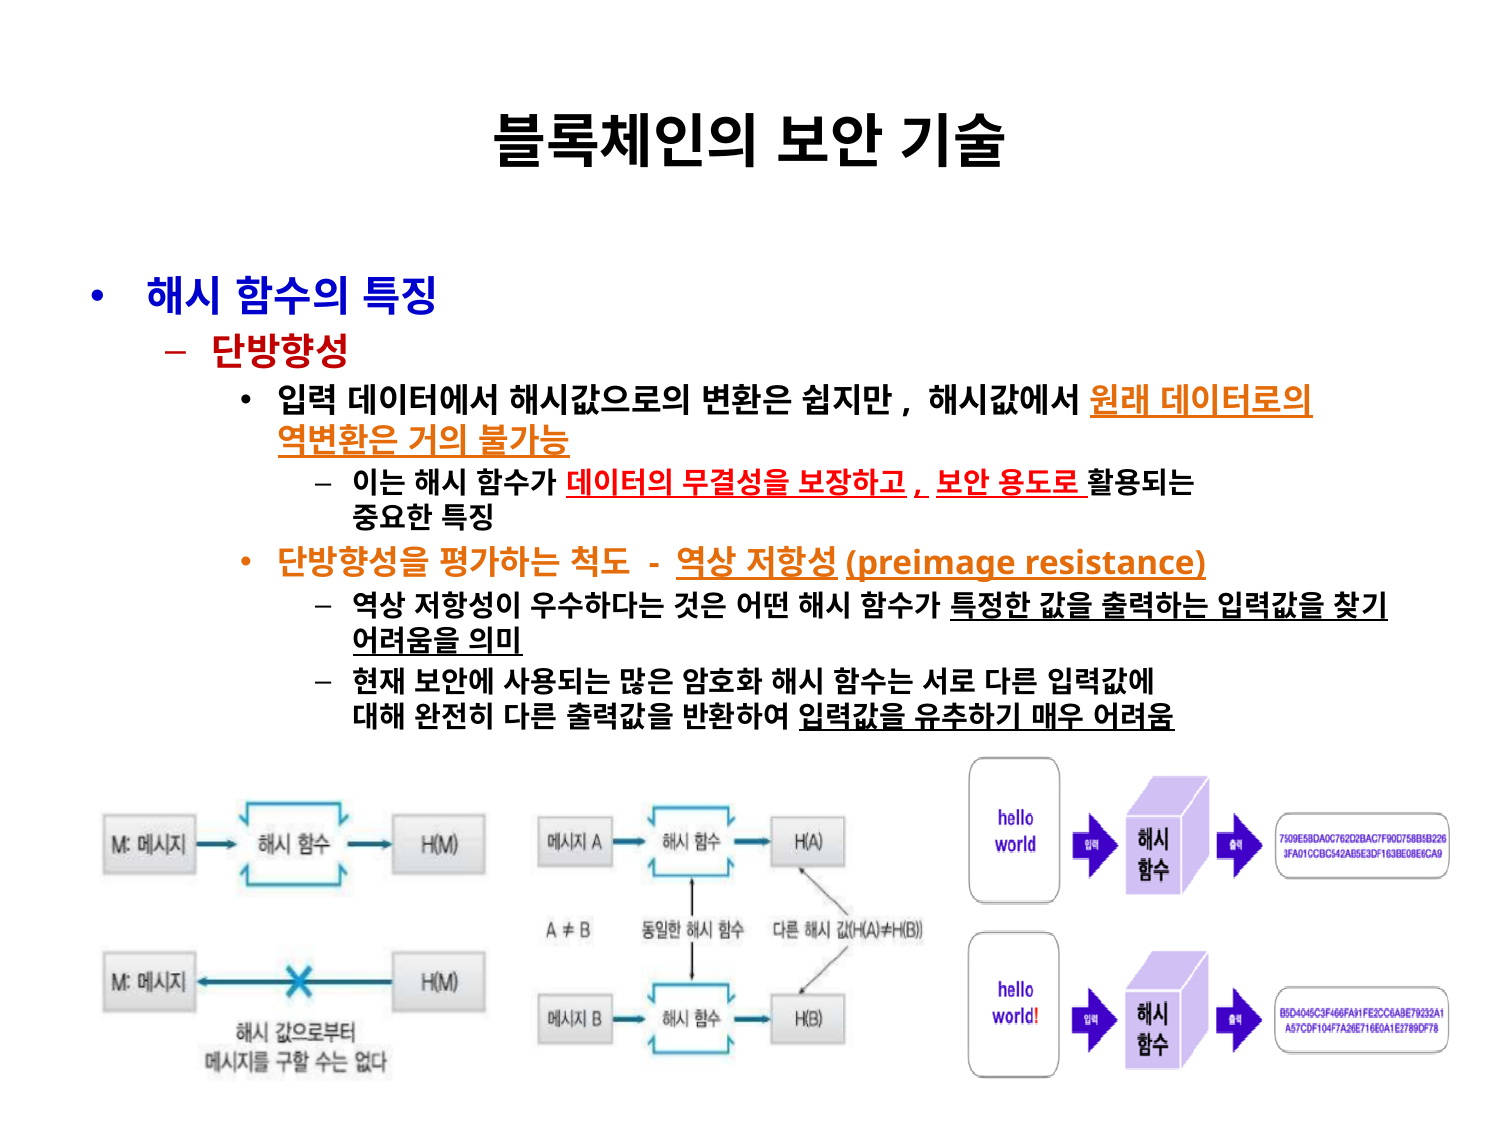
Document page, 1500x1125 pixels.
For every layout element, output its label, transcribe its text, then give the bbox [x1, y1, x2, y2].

picture [88, 798, 491, 1085]
list 해시 함수의 특징 단방향성 입력 데이터에서 해시값으로의 변환은 쉽지만, 해시값에서 원래 데이터로의 역변환은 거의 불가능 이는 해시 함수가 데이터의 무결성을 보장하고, 보안 용도로 활용되는 중요한 특징 단방향성을 평가하는 척도 - 역상 저항성(preimage resistance) 역상 저항성이 우수하다는 것은 어떤 해시 함수가 특정한 값을 출력하는 입력값을 찾기 어려움을 의미 현재 보안에 사용되는 많은 암호화 해시 함수는 서로 다른 입력값에 대해 완전히 다른 출력값을 반환하여 입력값을 유추하기 매우 어려움 [75, 262, 1425, 1005]
title 블록체인의 보안 기술 [75, 45, 1425, 233]
picture [525, 798, 928, 1067]
picture [962, 751, 1471, 1085]
